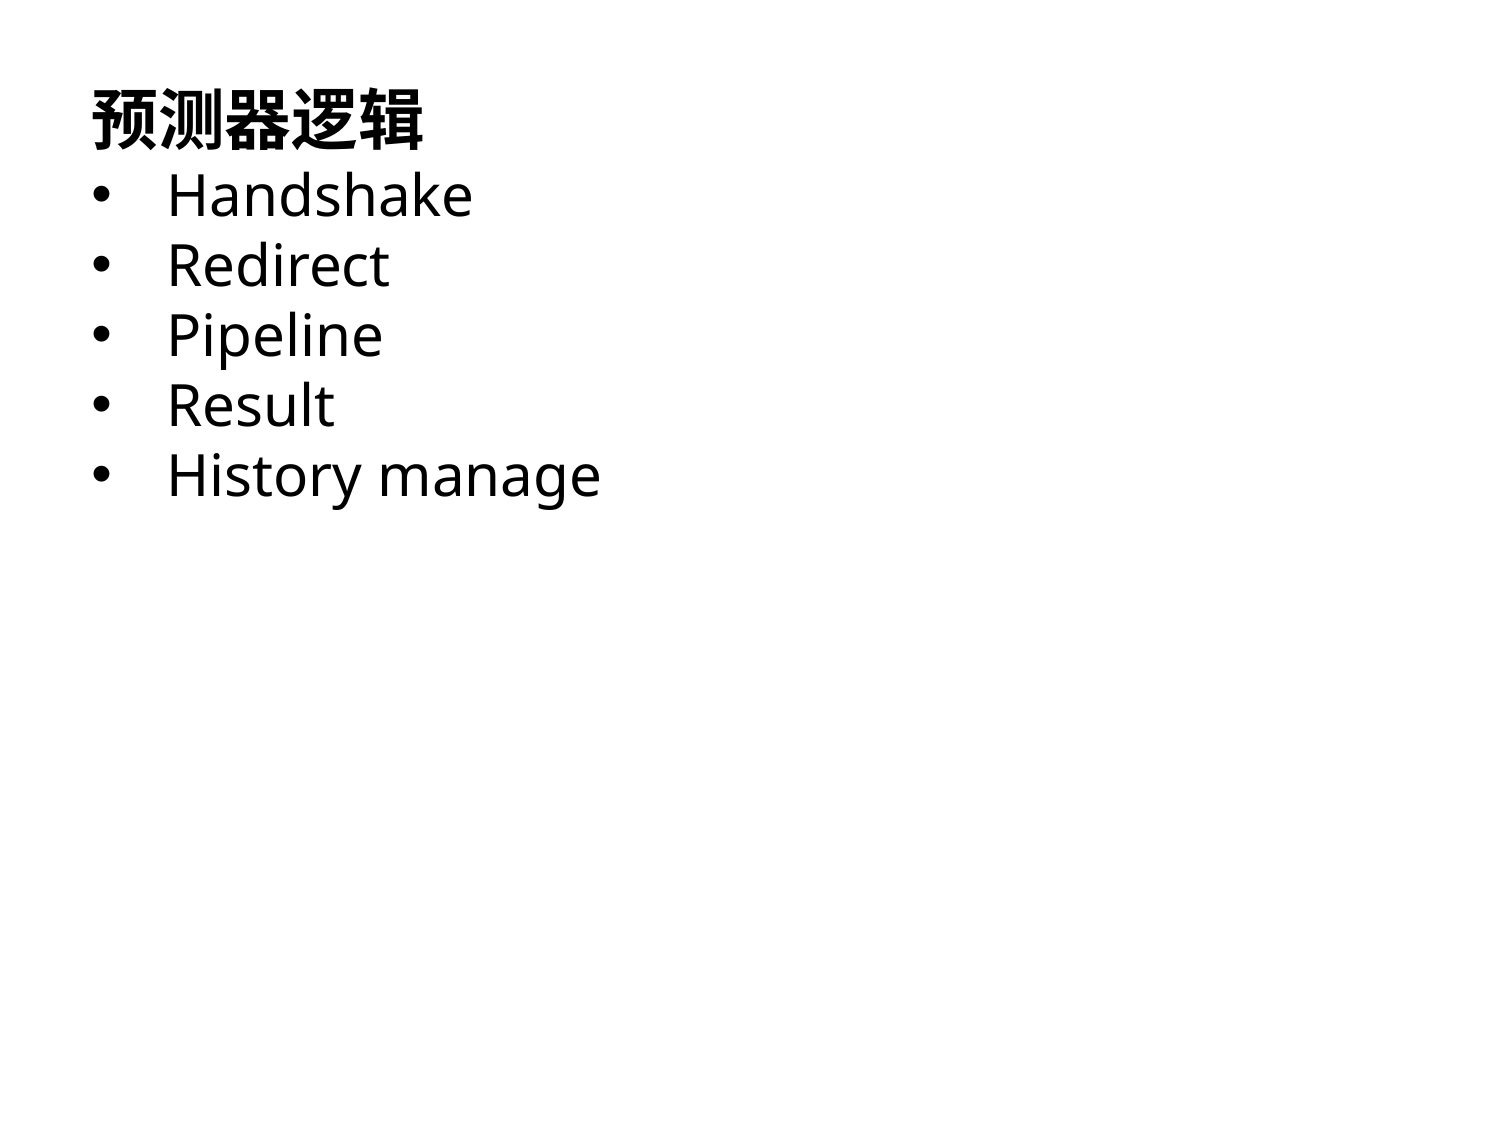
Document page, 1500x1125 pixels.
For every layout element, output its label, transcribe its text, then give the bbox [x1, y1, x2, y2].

text_box 预测器逻辑 Handshake Redirect Pipeline Result History manage [76, 70, 827, 516]
